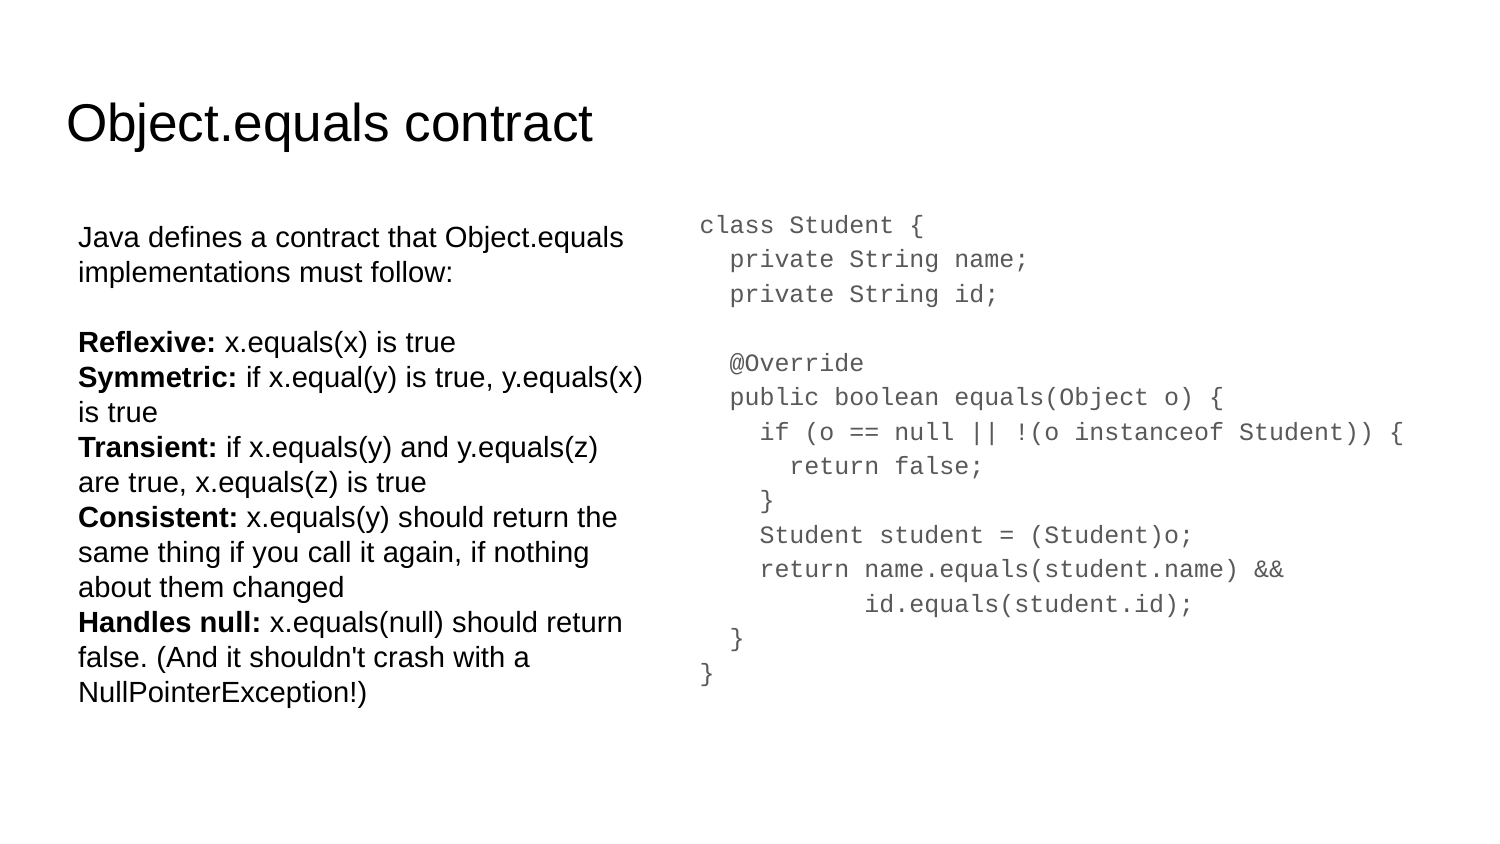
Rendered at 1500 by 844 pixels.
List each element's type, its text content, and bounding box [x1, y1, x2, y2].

title Object.equals contract [51, 72, 1449, 167]
list class Student { private String name; private String id; @Override public boolean equals(Object o) { if (o == null || !(o instanceof Student)) { return false; } Student student = (Student)o; return name.equals(student.name) && id.equals(student.id); } } [684, 189, 1449, 800]
text_box Java defines a contract that Object.equals implementations must follow: Reflexive: x.equals(x) is true Symmetric: if x.equal(y) is true, y.equals(x) is true Transient: if x.equals(y) and y.equals(z) are true, x.equals(z) is true Consistent: x.equals(y) should return the same thing if you call it again, if nothing about them changed Handles null: x.equals(null) should return false. (And it shouldn't crash with a NullPointerException!) [63, 203, 660, 723]
